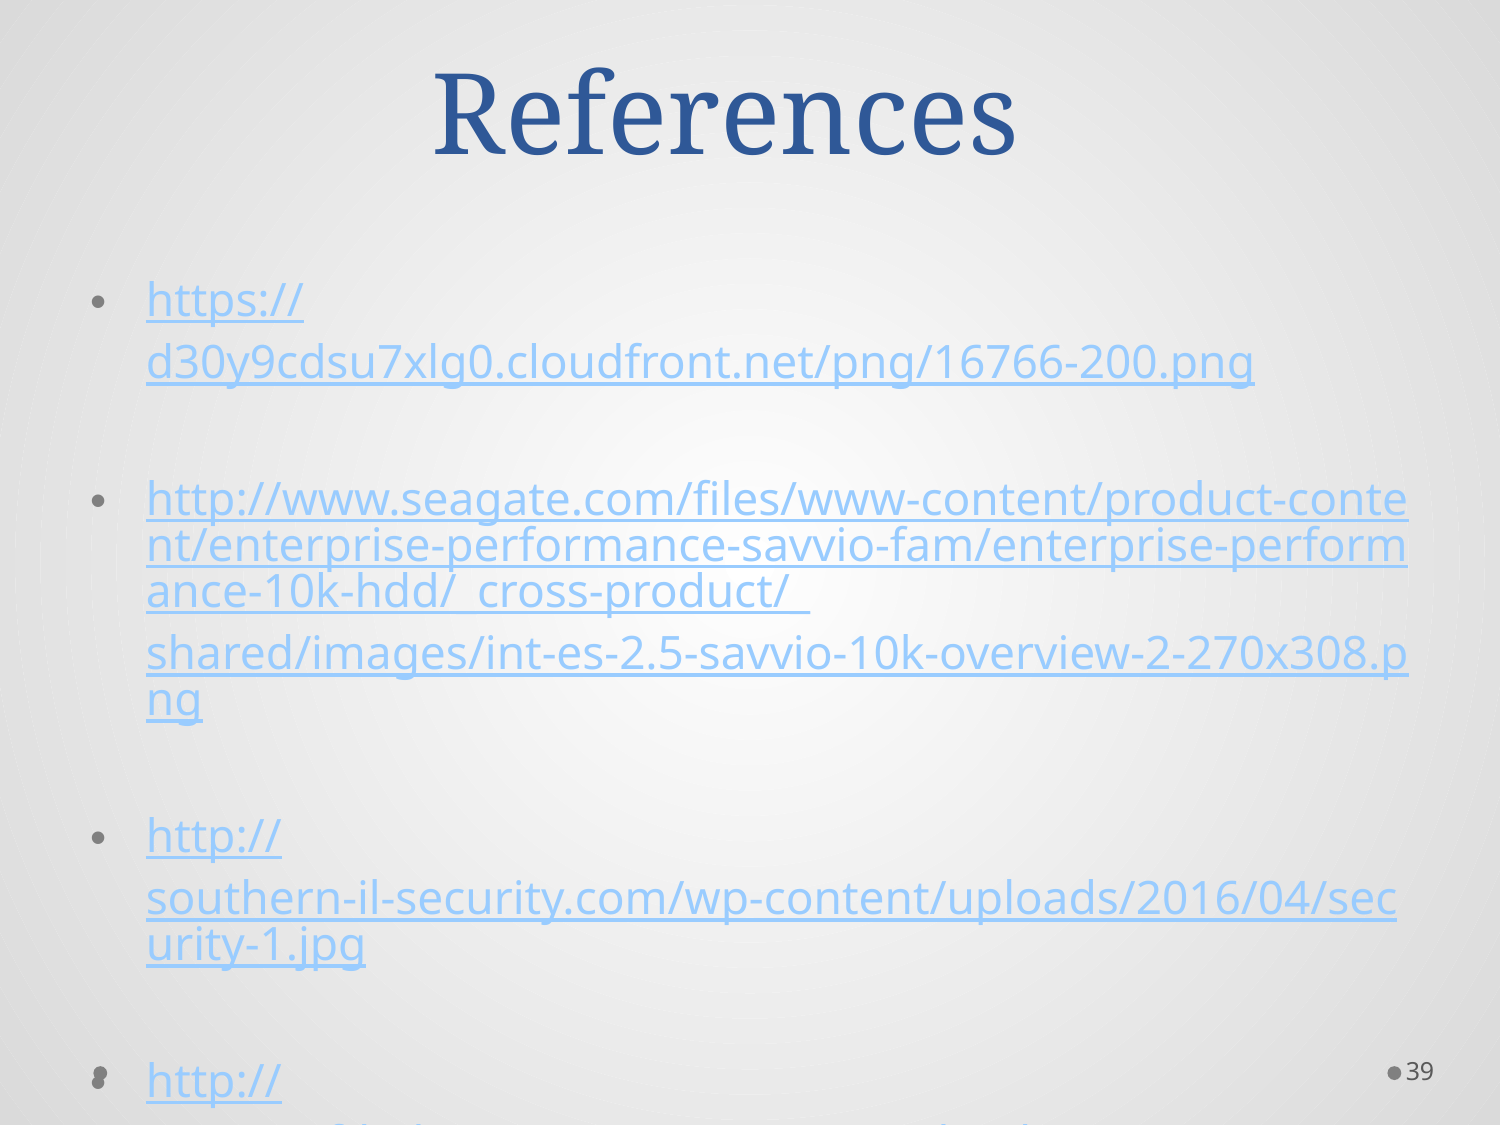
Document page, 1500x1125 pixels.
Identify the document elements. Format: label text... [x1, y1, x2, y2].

list https://d30y9cdsu7xlg0.cloudfront.net/png/16766-200.png http://www.seagate.com/files/www-content/product-content/enterprise-performance-savvio-fam/enterprise-performance-10k-hdd/_cross-product/_shared/images/int-es-2.5-savvio-10k-overview-2-270x308.png http://southern-il-security.com/wp-content/uploads/2016/04/security-1.jpg http://secretsofthehire.com/wp-content/uploads/2014/04/Do-you-have-any-questions-for-me-interview-tips.png [75, 262, 1425, 1005]
title References [75, 0, 1376, 185]
slide_number 39 [1401, 1042, 1494, 1103]
